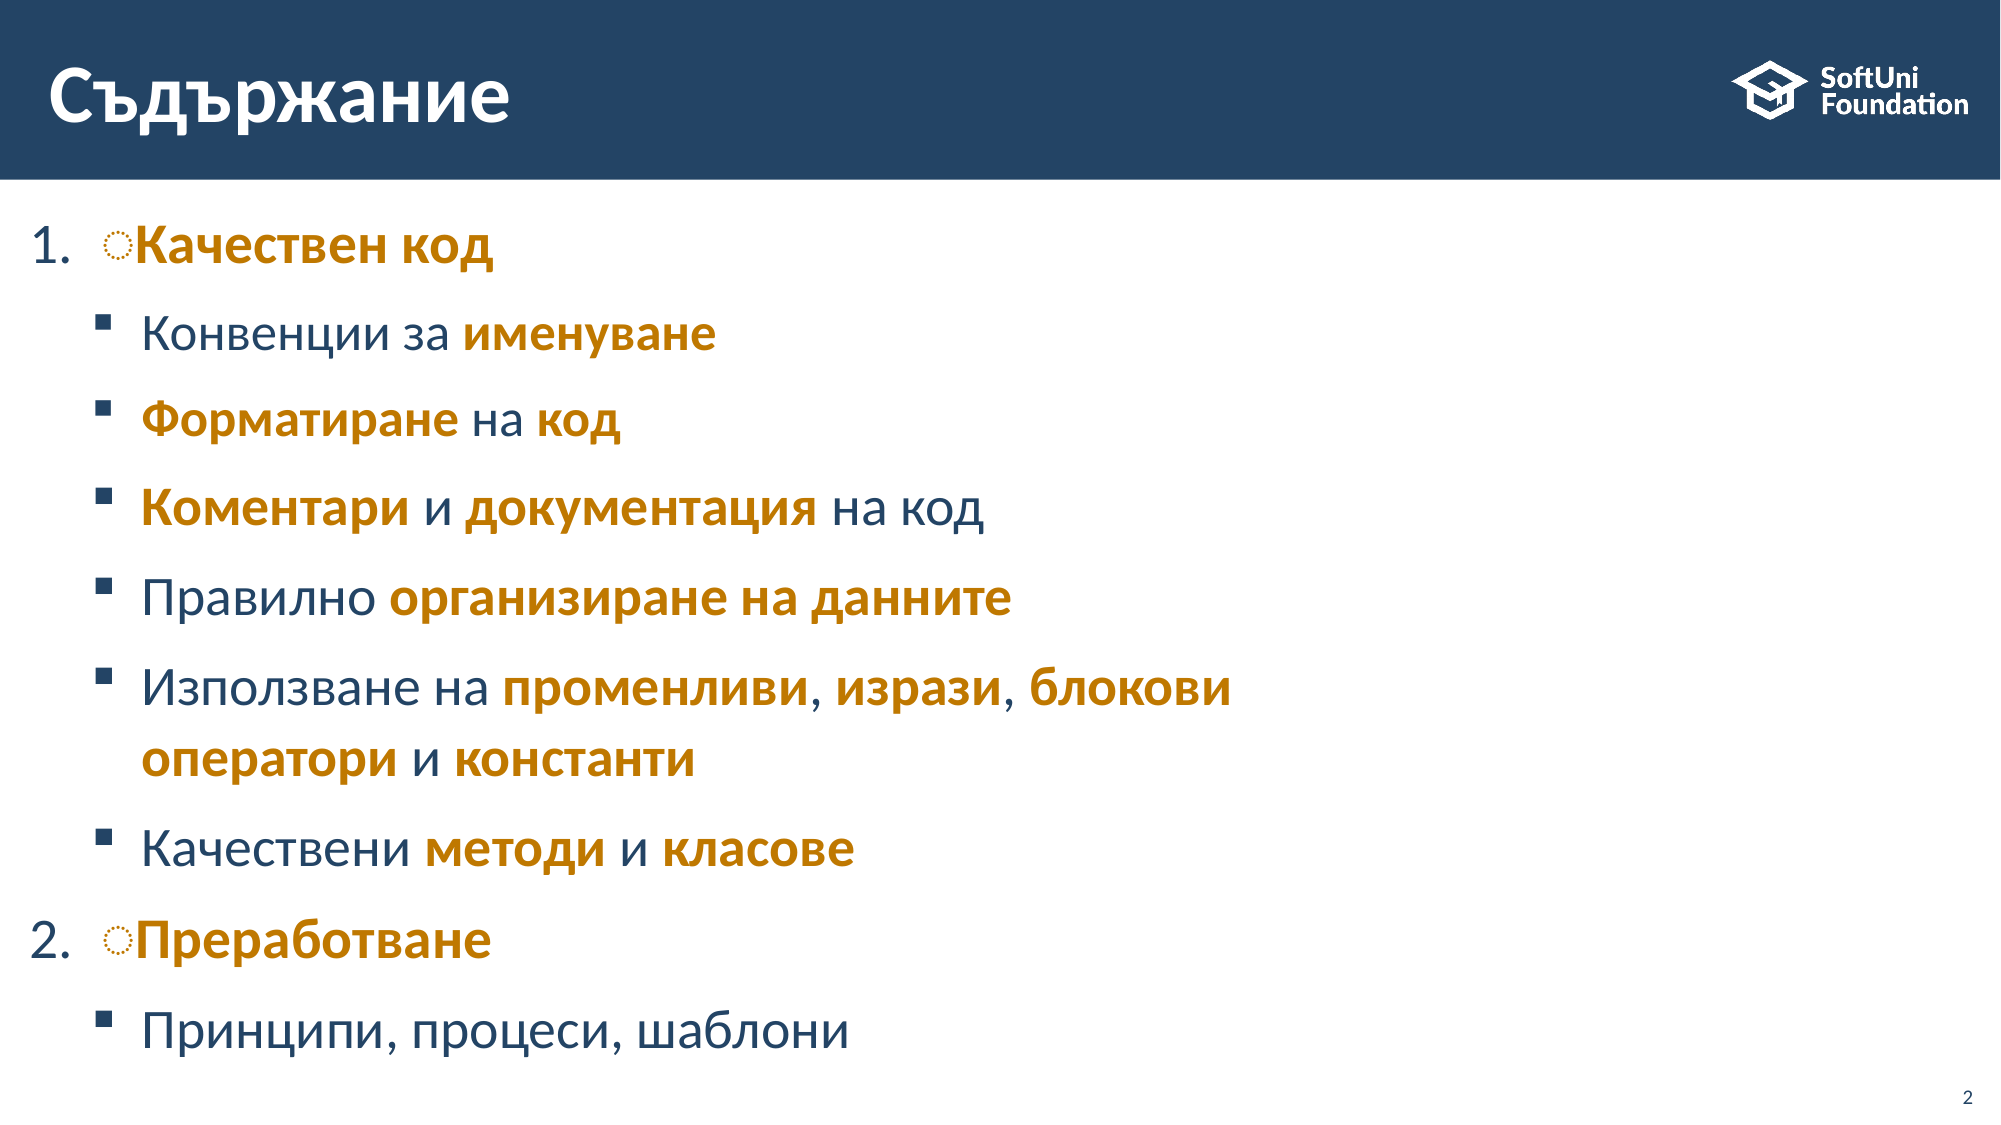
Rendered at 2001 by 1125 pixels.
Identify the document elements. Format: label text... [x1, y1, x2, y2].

list ͏Качествен код Конвенции за именуване Форматиране на код Коментари и документация на код Правилно организиране на данните Използване на променливи, изрази, блокови оператори и константи Качествени методи и класове ͏͏Преработване Принципи, процеси, шаблони [11, 196, 1989, 1075]
title Съдържание [31, 16, 1638, 162]
picture [1731, 60, 1968, 120]
text_box 2 [1927, 1067, 1989, 1117]
